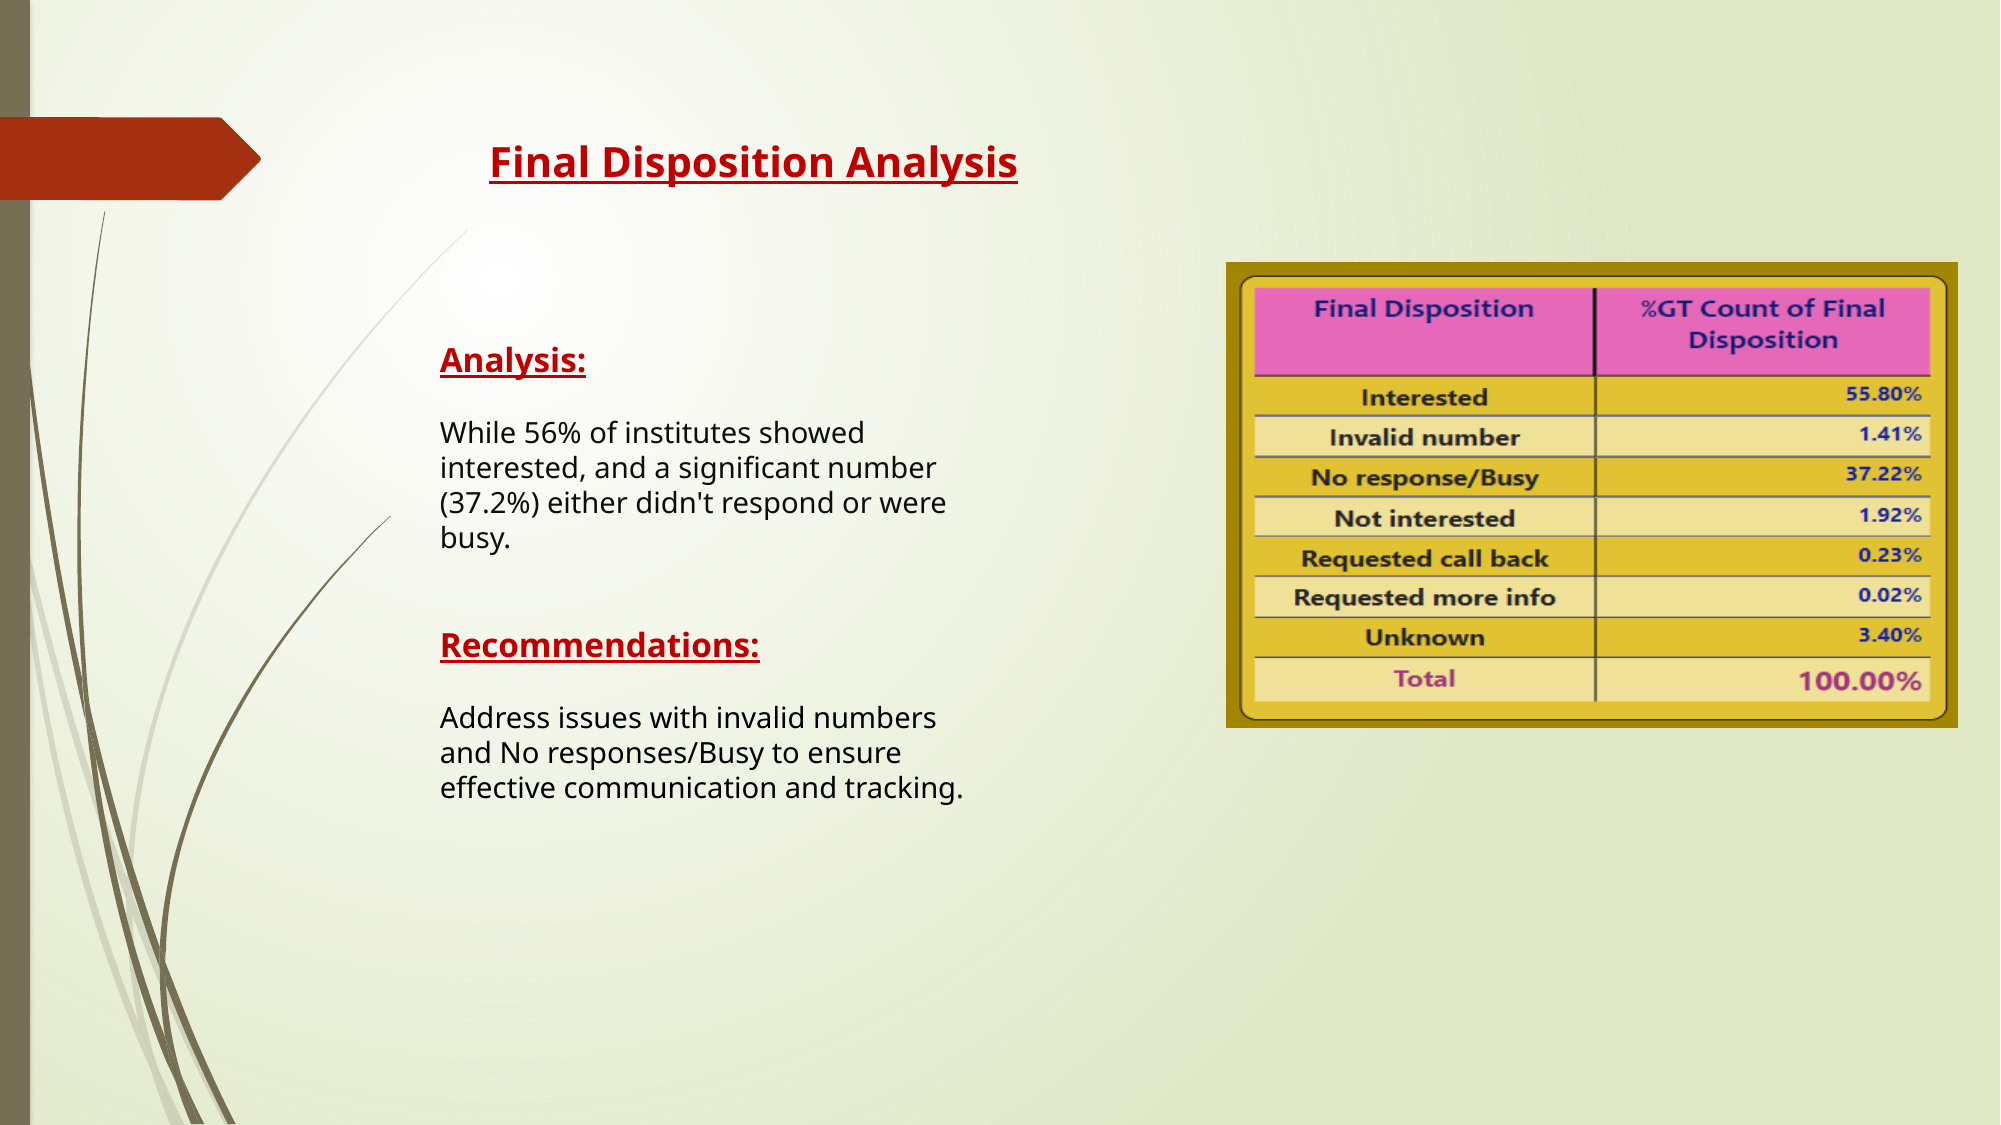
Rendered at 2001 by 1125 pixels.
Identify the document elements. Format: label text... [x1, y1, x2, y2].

list Analysis: While 56% of institutes showed interested, and a significant number (37.2%) either didn't respond or were busy. Recommendations: Address issues with invalid numbers and No responses/Busy to ensure effective communication and tracking. [424, 262, 1000, 962]
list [1225, 261, 1959, 728]
title Final Disposition Analysis [474, 83, 1050, 244]
